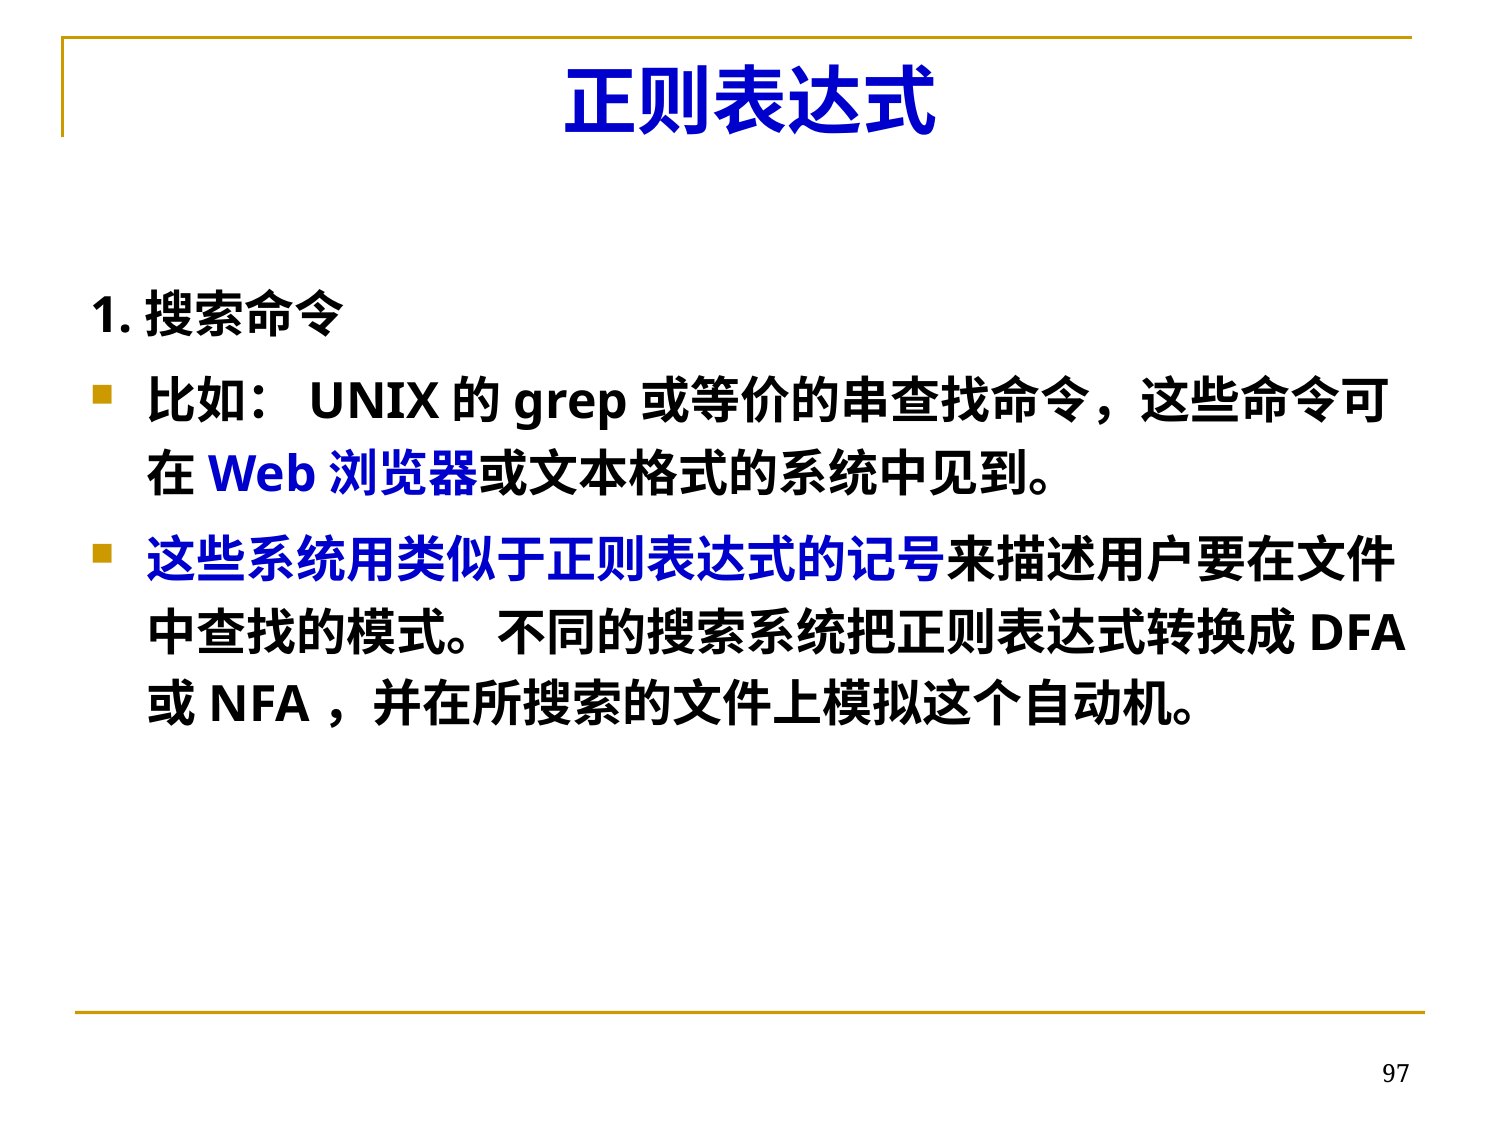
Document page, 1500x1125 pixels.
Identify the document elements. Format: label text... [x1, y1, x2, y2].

slide_number 97 [1074, 1024, 1426, 1100]
title 正则表达式 [75, 45, 1425, 233]
list 1.搜索命令 比如：UNIX的grep或等价的串查找命令，这些命令可在Web浏览器或文本格式的系统中见到。 这些系统用类似于正则表达式的记号来描述用户要在文件中查找的模式。不同的搜索系统把正则表达式转换成DFA或NFA，并在所搜索的文件上模拟这个自动机。 [75, 262, 1447, 1024]
